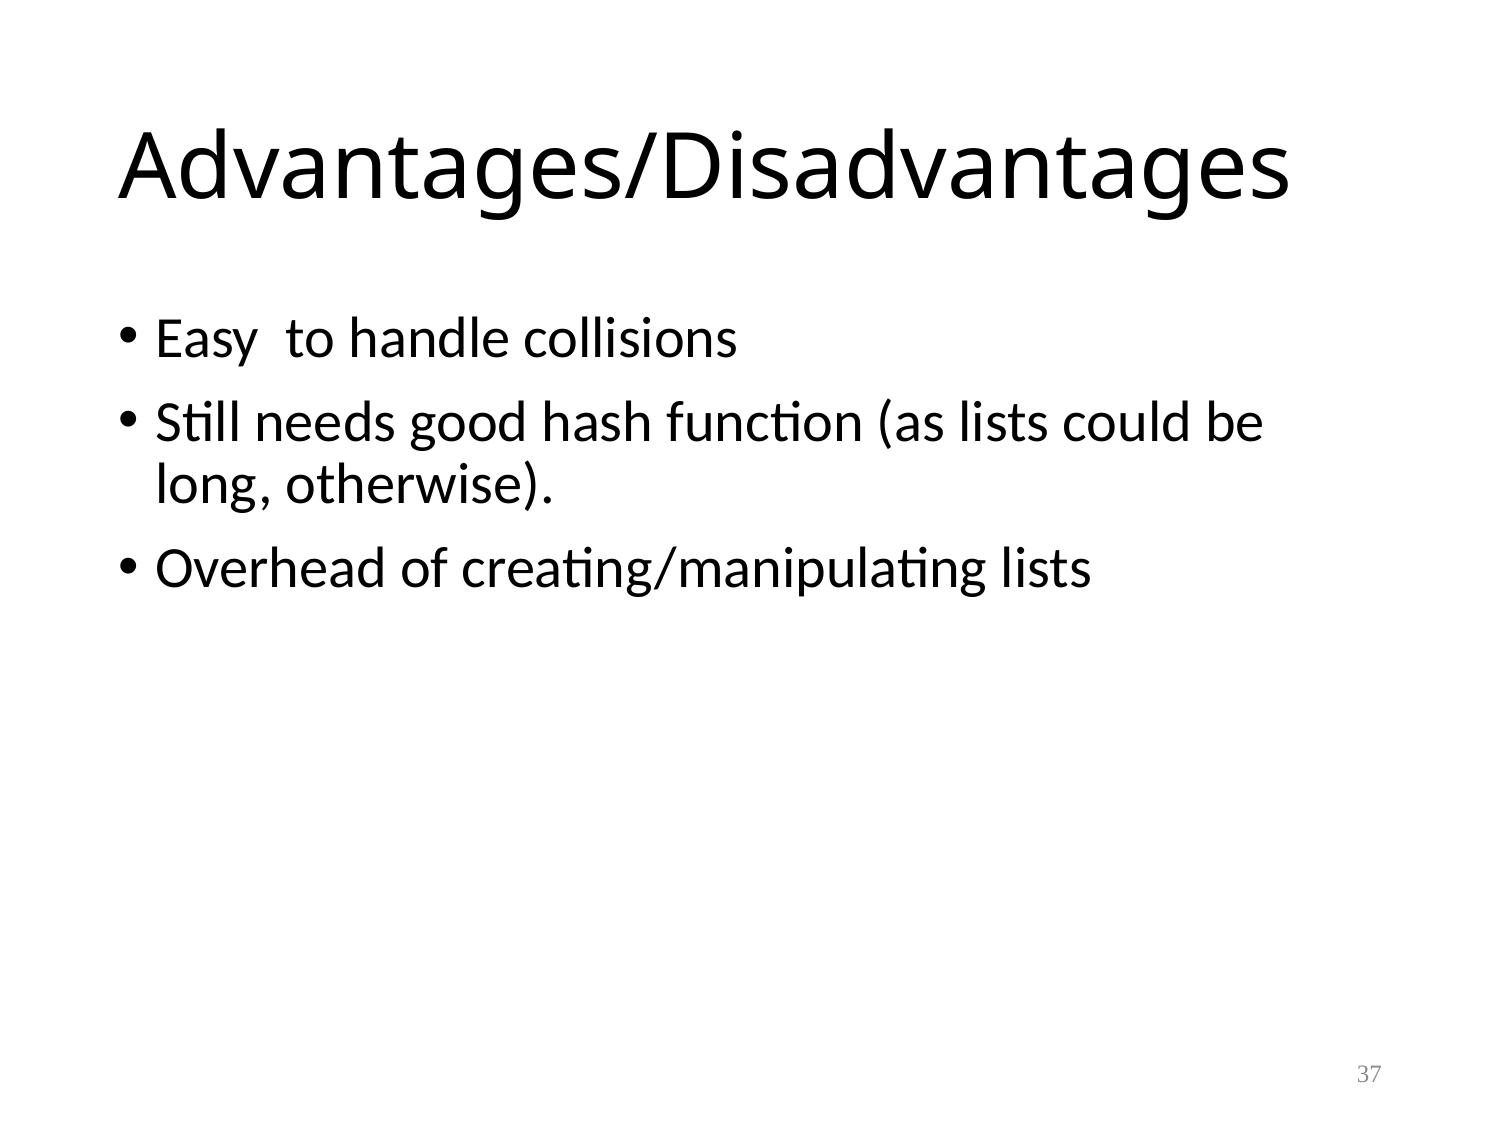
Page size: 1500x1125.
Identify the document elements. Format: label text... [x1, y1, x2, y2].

list Easy to handle collisions Still needs good hash function (as lists could be long, otherwise). Overhead of creating/manipulating lists [103, 299, 1397, 1014]
slide_number 37 [1059, 1042, 1397, 1103]
title Advantages/Disadvantages [103, 59, 1397, 278]
